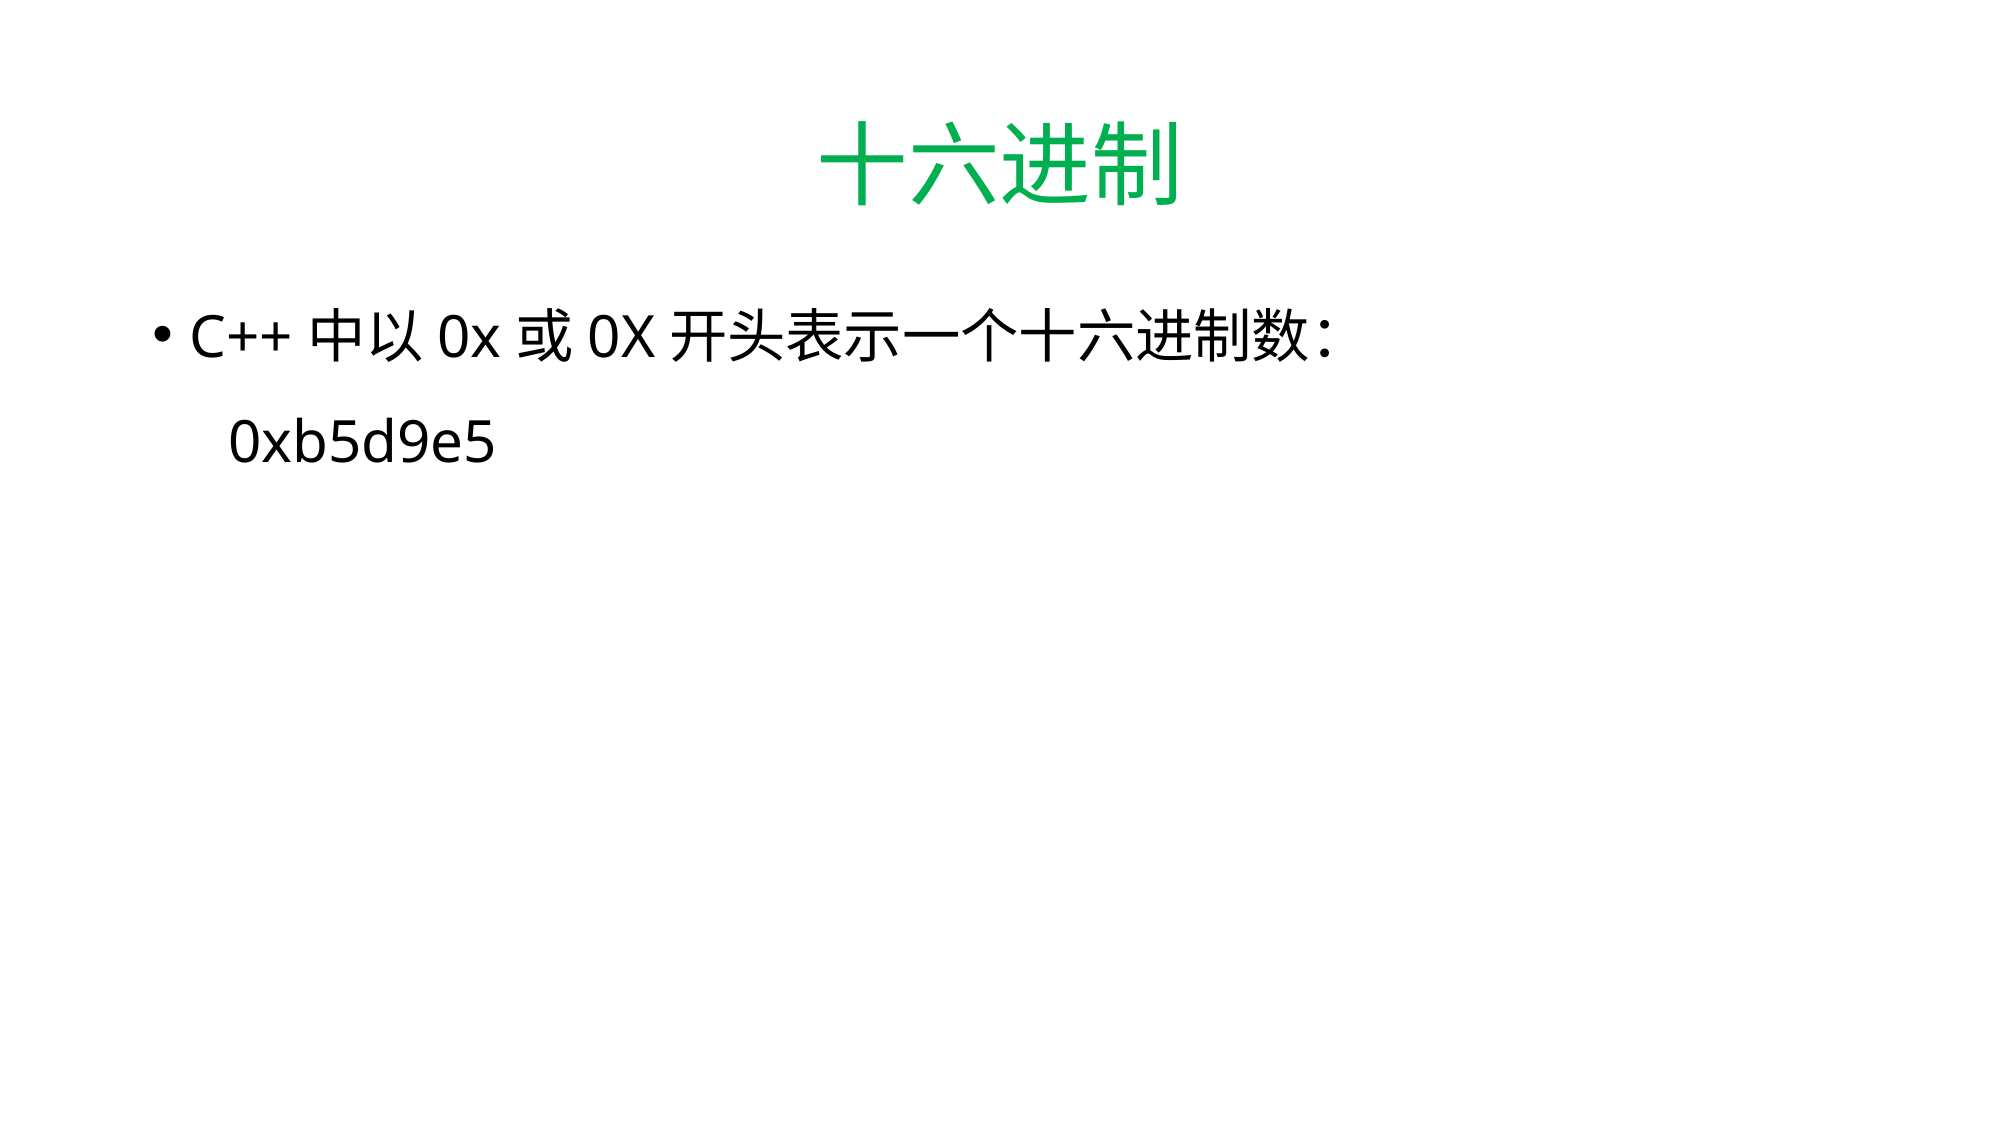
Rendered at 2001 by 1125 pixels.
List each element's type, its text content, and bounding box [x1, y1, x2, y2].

title 十六进制 [137, 59, 1863, 277]
list C++中以0x或0X开头表示一个十六进制数： 0xb5d9e5 [137, 277, 1863, 1014]
